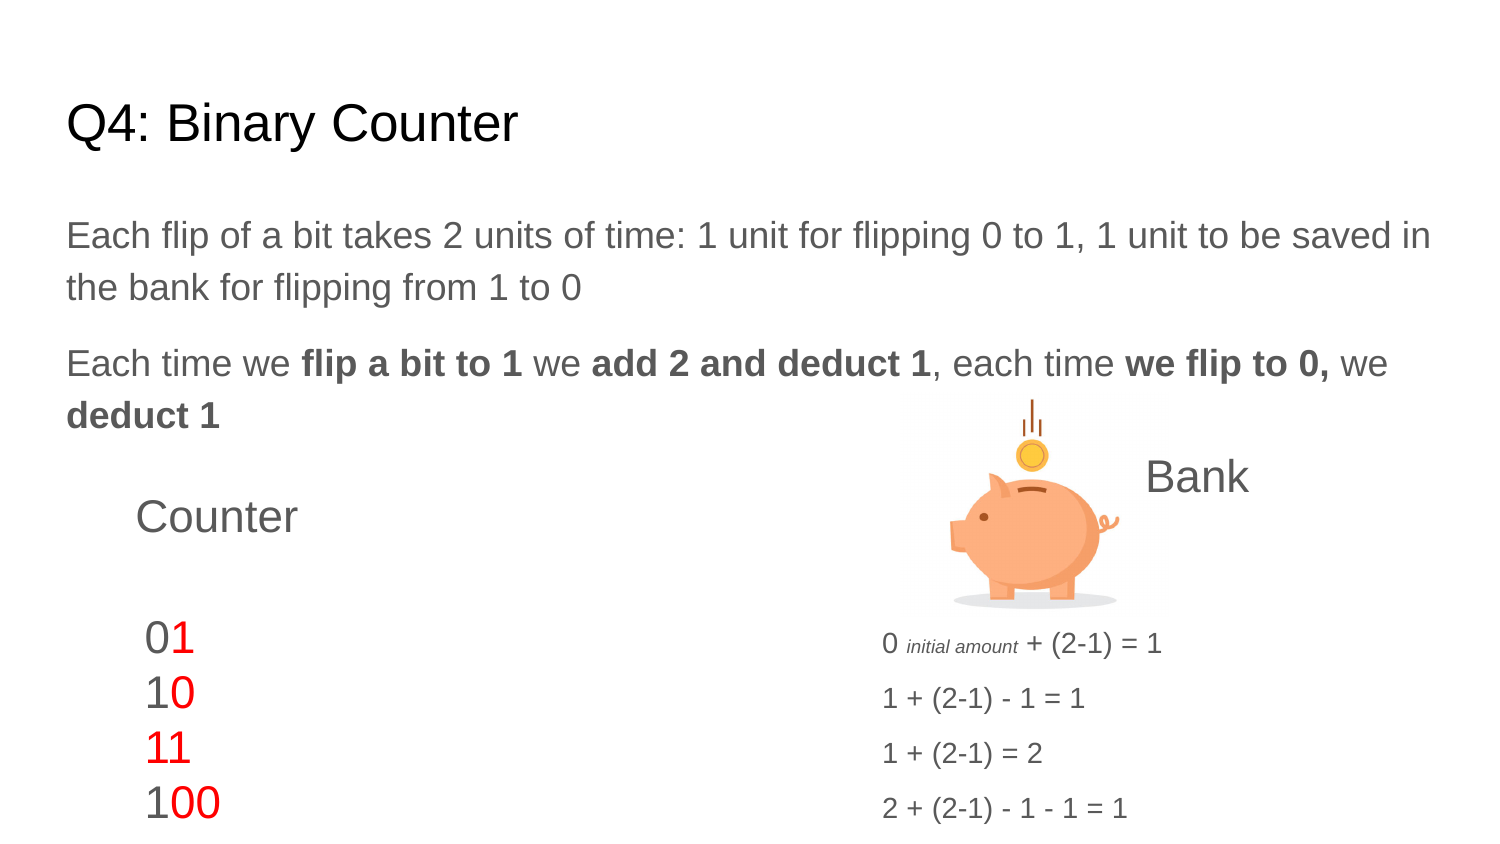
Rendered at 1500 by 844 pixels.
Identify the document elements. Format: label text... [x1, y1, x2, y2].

text_box Counter [120, 471, 354, 557]
list Each flip of a bit takes 2 units of time: 1 unit for flipping 0 to 1, 1 unit to be saved in the bank for flipping from 1 to 0 Each time we flip a bit to 1 we add 2 and deduct 1, each time we flip to 0, we deduct 1 [51, 189, 1449, 502]
picture [900, 391, 1169, 617]
title Q4: Binary Counter [51, 72, 1449, 167]
text_box 0 initial amount + (2-1) = 1 1 + (2-1) - 1 = 1 1 + (2-1) = 2 2 + (2-1) - 1 - 1 = 1 [854, 592, 1380, 843]
text_box Bank [1174, 431, 1319, 517]
text_box 01 10 11 100 [129, 592, 696, 843]
